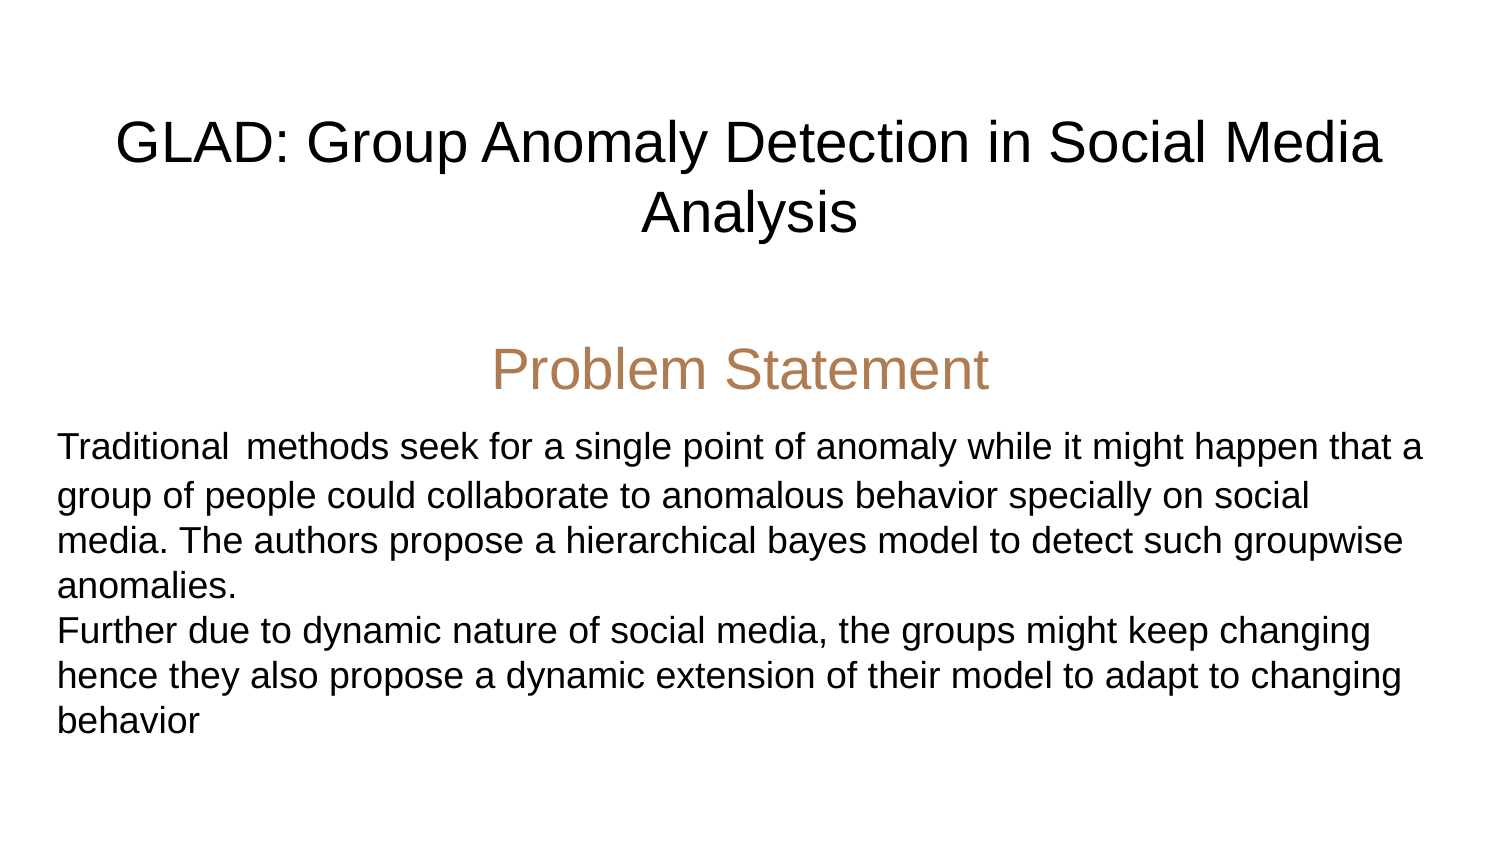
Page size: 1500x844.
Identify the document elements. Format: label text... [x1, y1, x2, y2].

subtitle Problem Statement Traditional methods seek for a single point of anomaly while it might happen that a group of people could collaborate to anomalous behavior specially on social media. The authors propose a hierarchical bayes model to detect such groupwise anomalies. Further due to dynamic nature of social media, the groups might keep changing hence they also propose a dynamic extension of their model to adapt to changing behavior [41, 316, 1440, 784]
title GLAD: Group Anomaly Detection in Social Media Analysis [51, 134, 1449, 304]
